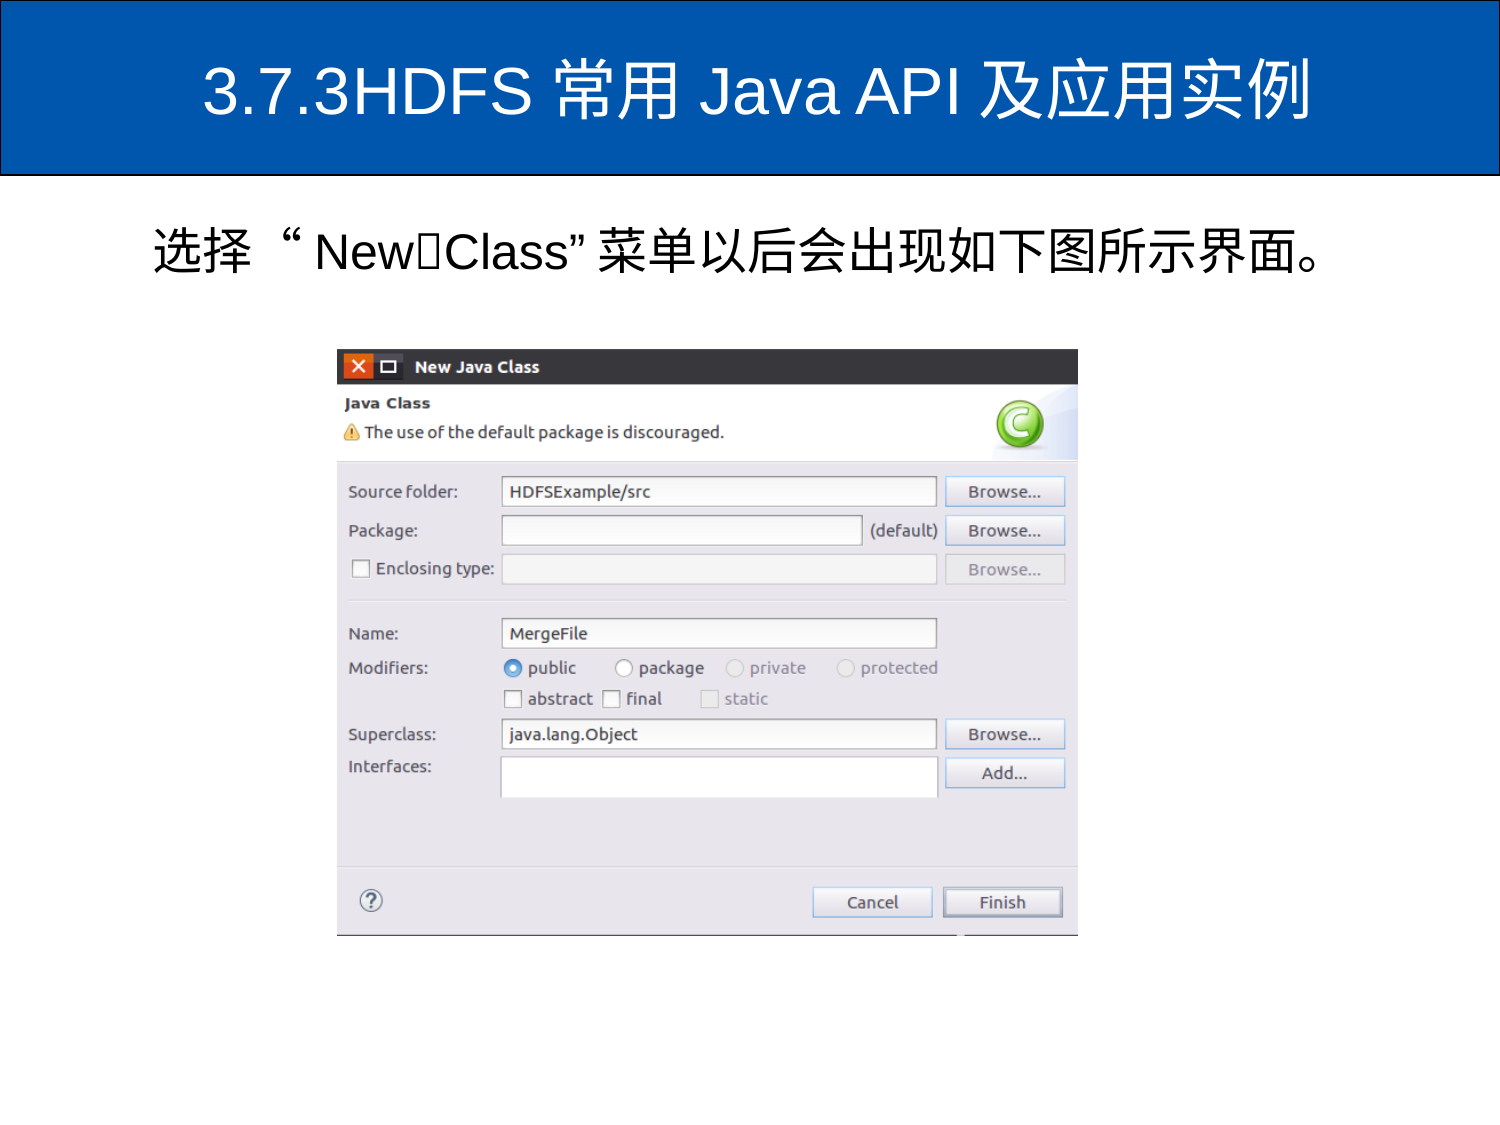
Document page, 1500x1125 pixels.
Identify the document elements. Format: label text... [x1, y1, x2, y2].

title 3.7.3 HDFS常用Java API及应用实例 [187, 12, 1500, 163]
picture [337, 349, 1078, 936]
text_box 选择“NewClass”菜单以后会出现如下图所示界面。 [137, 212, 1375, 288]
